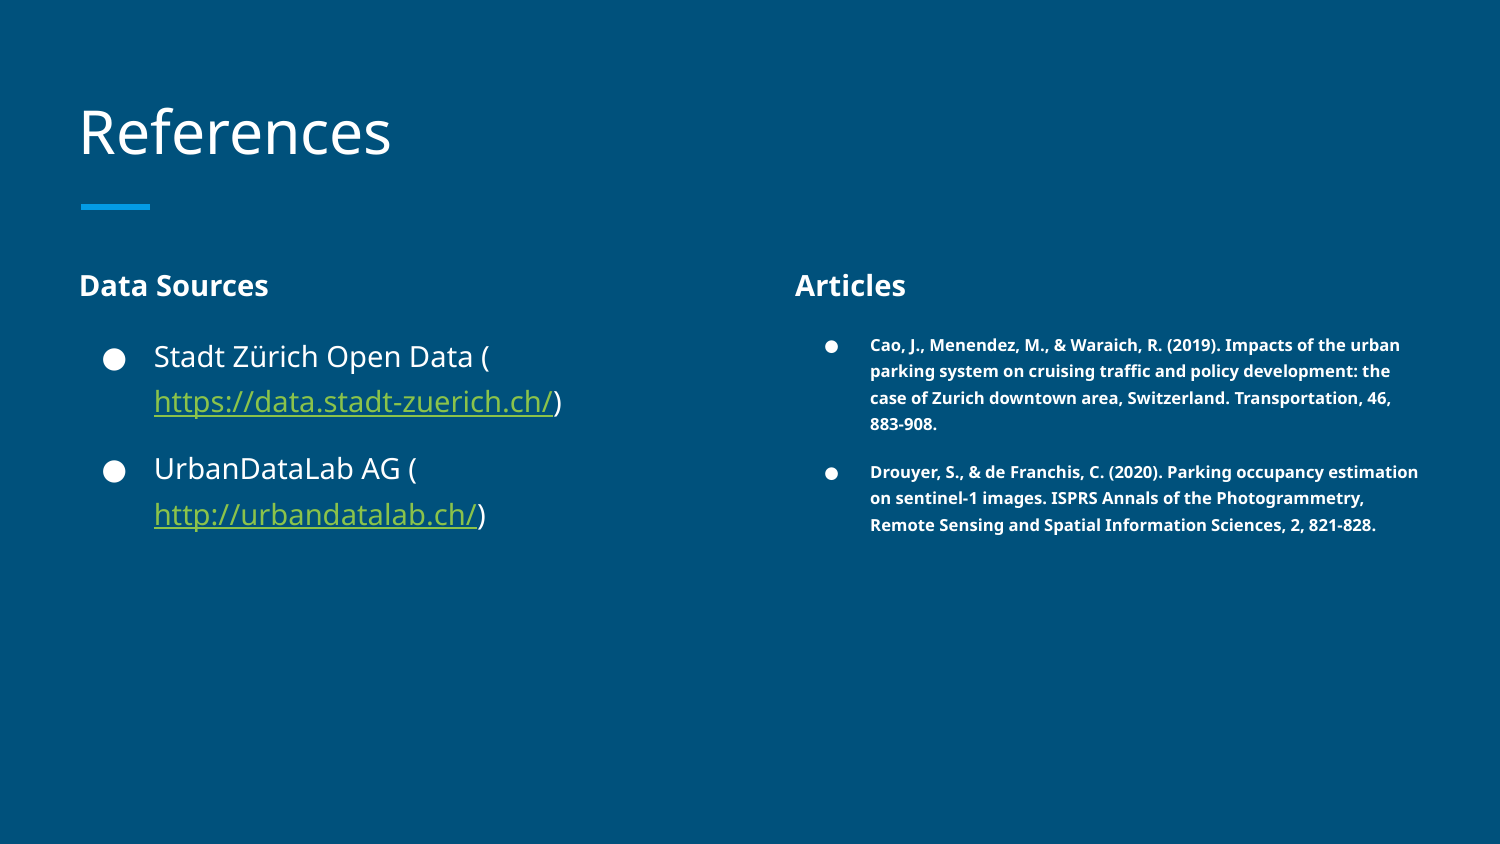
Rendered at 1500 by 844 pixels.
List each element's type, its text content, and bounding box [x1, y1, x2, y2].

title References [63, 75, 1437, 188]
list Data Sources Stadt Zürich Open Data (https://data.stadt-zuerich.ch/) UrbanDataLab AG (http://urbandatalab.ch/) [63, 244, 720, 750]
list Articles Cao, J., Menendez, M., & Waraich, R. (2019). Impacts of the urban parking system on cruising traffic and policy development: the case of Zurich downtown area, Switzerland. Transportation, 46, 883-908. Drouyer, S., & de Franchis, C. (2020). Parking occupancy estimation on sentinel-1 images. ISPRS Annals of the Photogrammetry, Remote Sensing and Spatial Information Sciences, 2, 821-828. [780, 244, 1437, 750]
